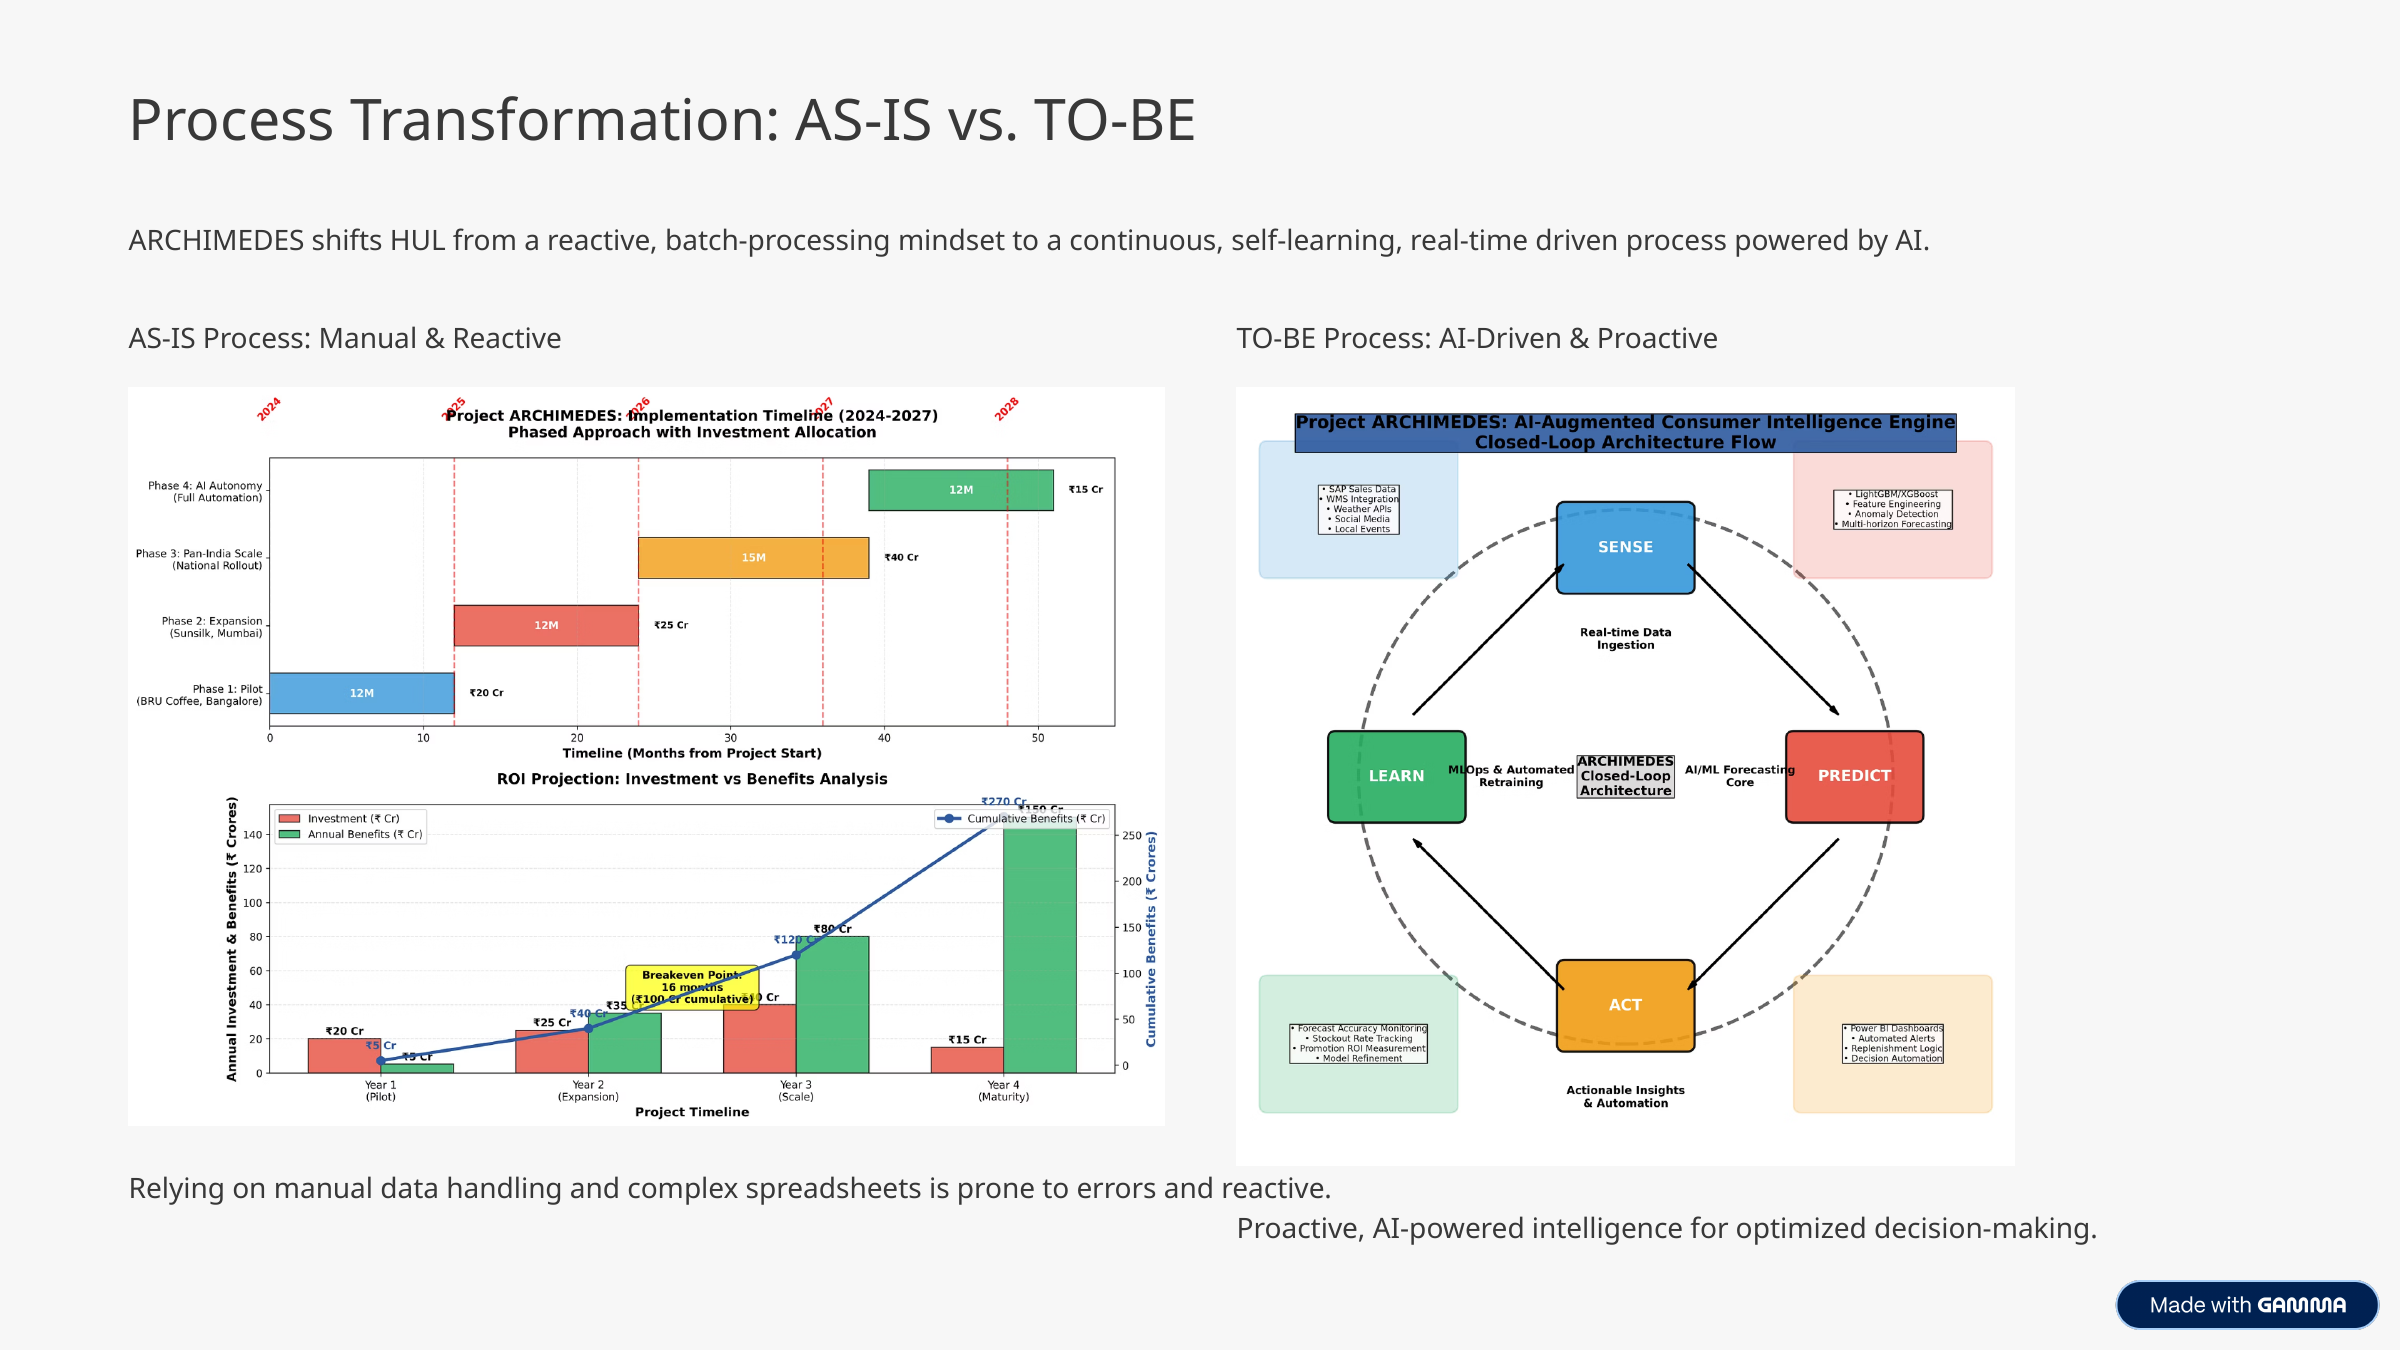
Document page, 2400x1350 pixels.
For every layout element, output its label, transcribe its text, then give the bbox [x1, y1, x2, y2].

text_box ARCHIMEDES shifts HUL from a reactive, batch-processing mindset to a continuous, self-learning, real-time driven process powered by AI. [128, 210, 2272, 257]
picture [1236, 387, 2015, 1166]
text_box Proactive, AI-powered intelligence for optimized decision-making. [1236, 1197, 2273, 1245]
text_box AS-IS Process: Manual & Reactive [128, 318, 479, 355]
picture [2106, 1271, 2389, 1339]
text_box TO-BE Process: AI-Driven & Proactive [1236, 318, 1637, 355]
picture [128, 387, 1165, 1126]
text_box Process Transformation: AS-IS vs. TO-BE [128, 79, 1007, 153]
text_box Relying on manual data handling and complex spreadsheets is prone to errors and reactive. [128, 1158, 1165, 1205]
